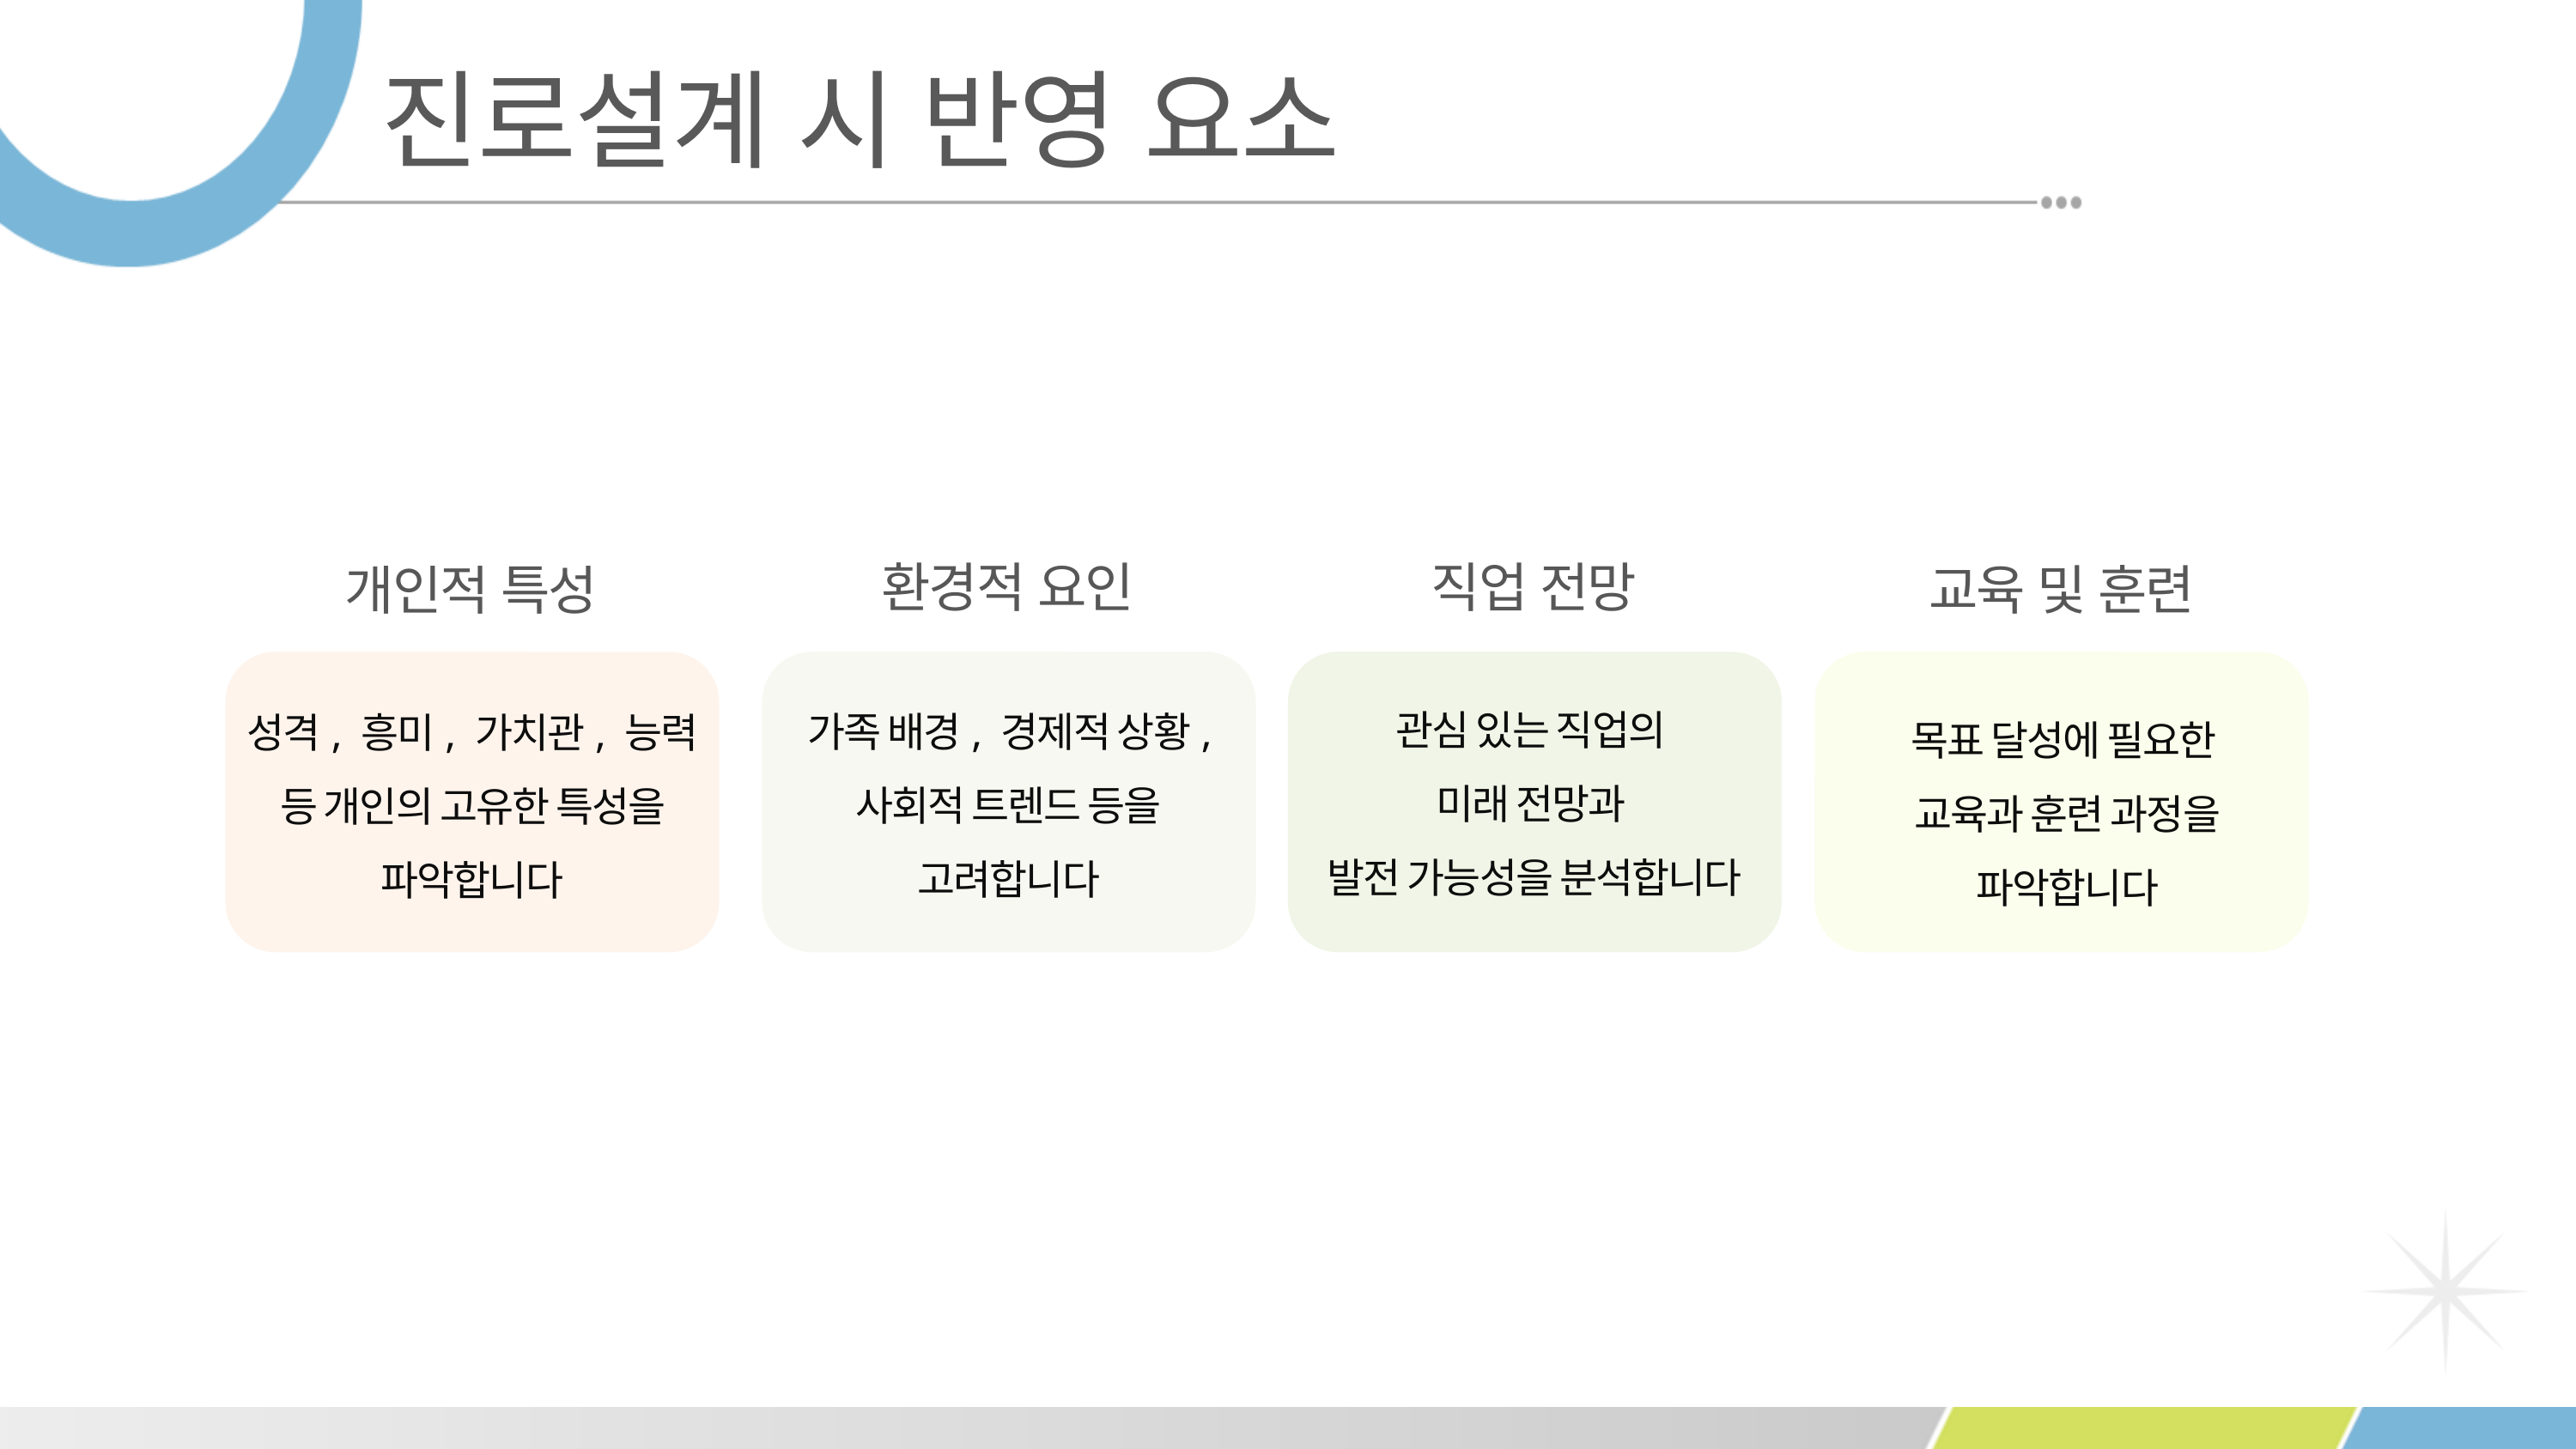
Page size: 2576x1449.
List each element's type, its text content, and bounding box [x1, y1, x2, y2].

text_box 목표 달성에 필요한 교육과 훈련 과정을 파악합니다 [1838, 719, 2297, 882]
text_box 성격, 흥미, 가치관, 능력 등 개인의 고유한 특성을 파악합니다 [243, 712, 702, 875]
text_box [1285, 650, 1784, 955]
text_box [760, 650, 1258, 955]
text_box 관심 있는 직업의 미래 전망과 발전 가능성을 분석합니다 [1305, 708, 1765, 872]
text_box 가족 배경, 경제적 상황, 사회적 트렌드 등을 고려합니다 [780, 710, 1238, 874]
text_box [1813, 650, 2311, 955]
text_box 환경적 요인 [805, 543, 1212, 634]
text_box [223, 650, 721, 955]
picture [0, 1407, 2576, 1449]
picture [0, 0, 2143, 325]
text_box 진로설계 시 반영 요소 [380, 45, 1567, 199]
text_box 개인적 특성 [268, 545, 675, 637]
text_box 교육 및 훈련 [1858, 542, 2265, 640]
text_box 직업 전망 [1330, 543, 1737, 634]
